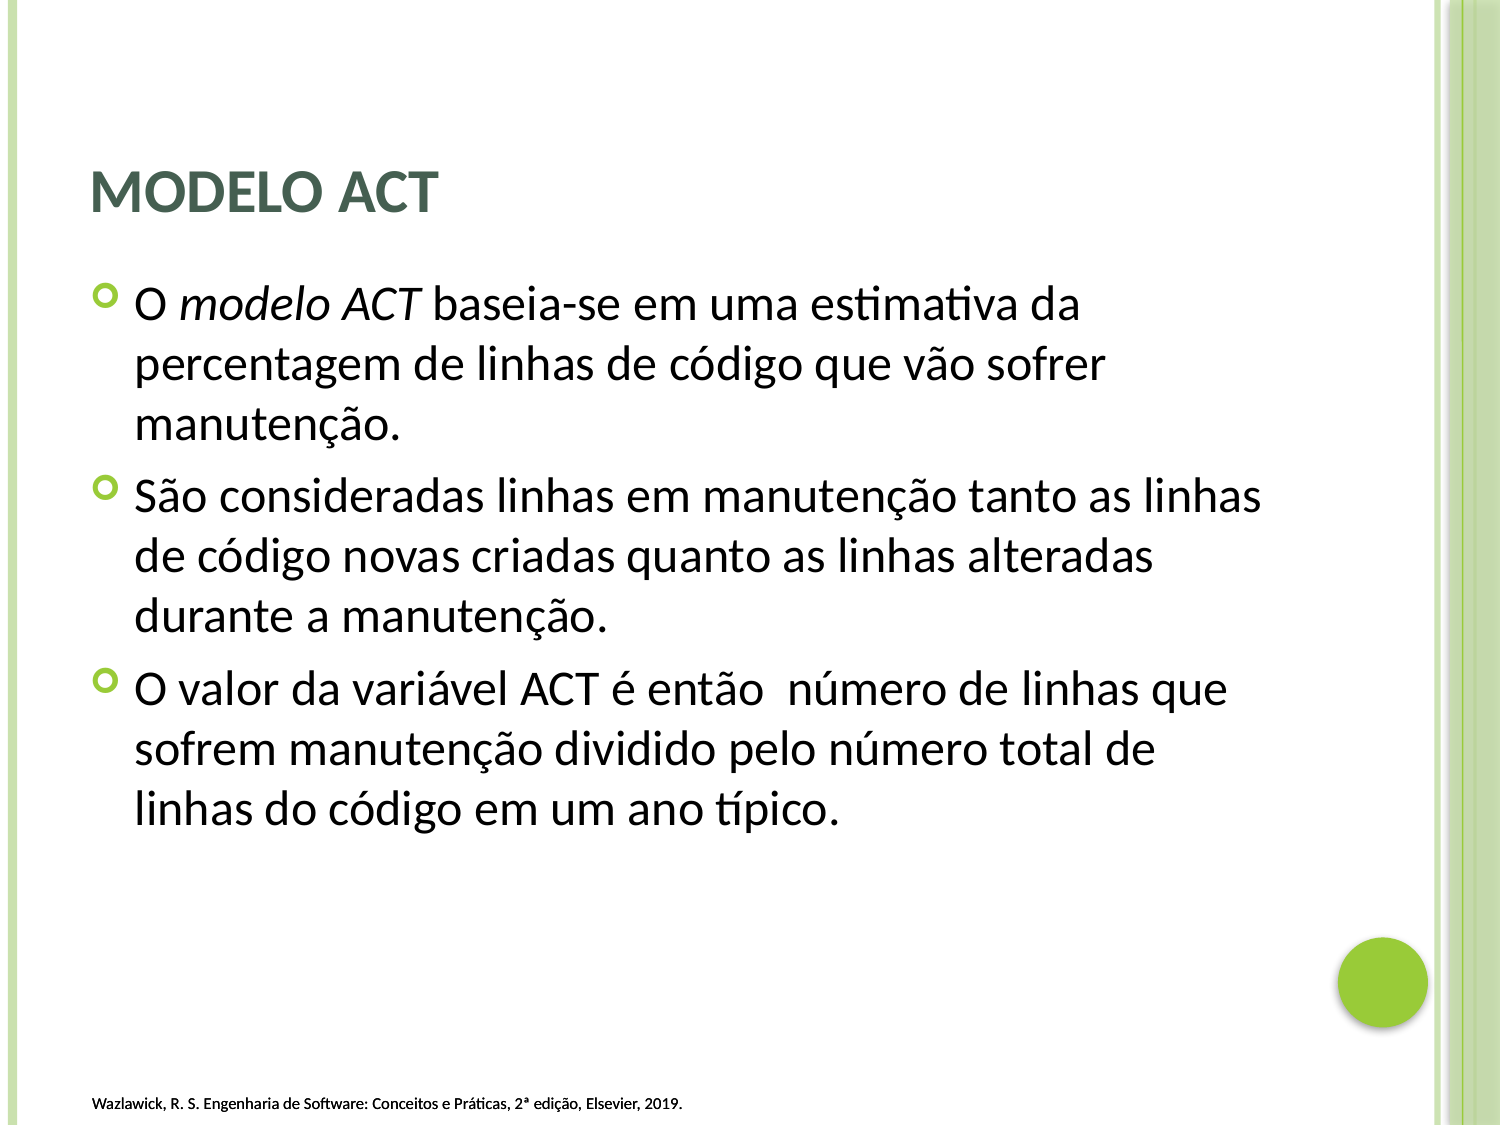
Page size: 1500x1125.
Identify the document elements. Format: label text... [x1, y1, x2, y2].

list O modelo ACT baseia-se em uma estimativa da percentagem de linhas de código que vão sofrer manutenção. São consideradas linhas em manutenção tanto as linhas de código novas criadas quanto as linhas alteradas durante a manutenção. O valor da variável ACT é então número de linhas que sofrem manutenção dividido pelo número total de linhas do código em um ano típico. [75, 262, 1300, 1062]
title Modelo ACT [75, 45, 1300, 233]
